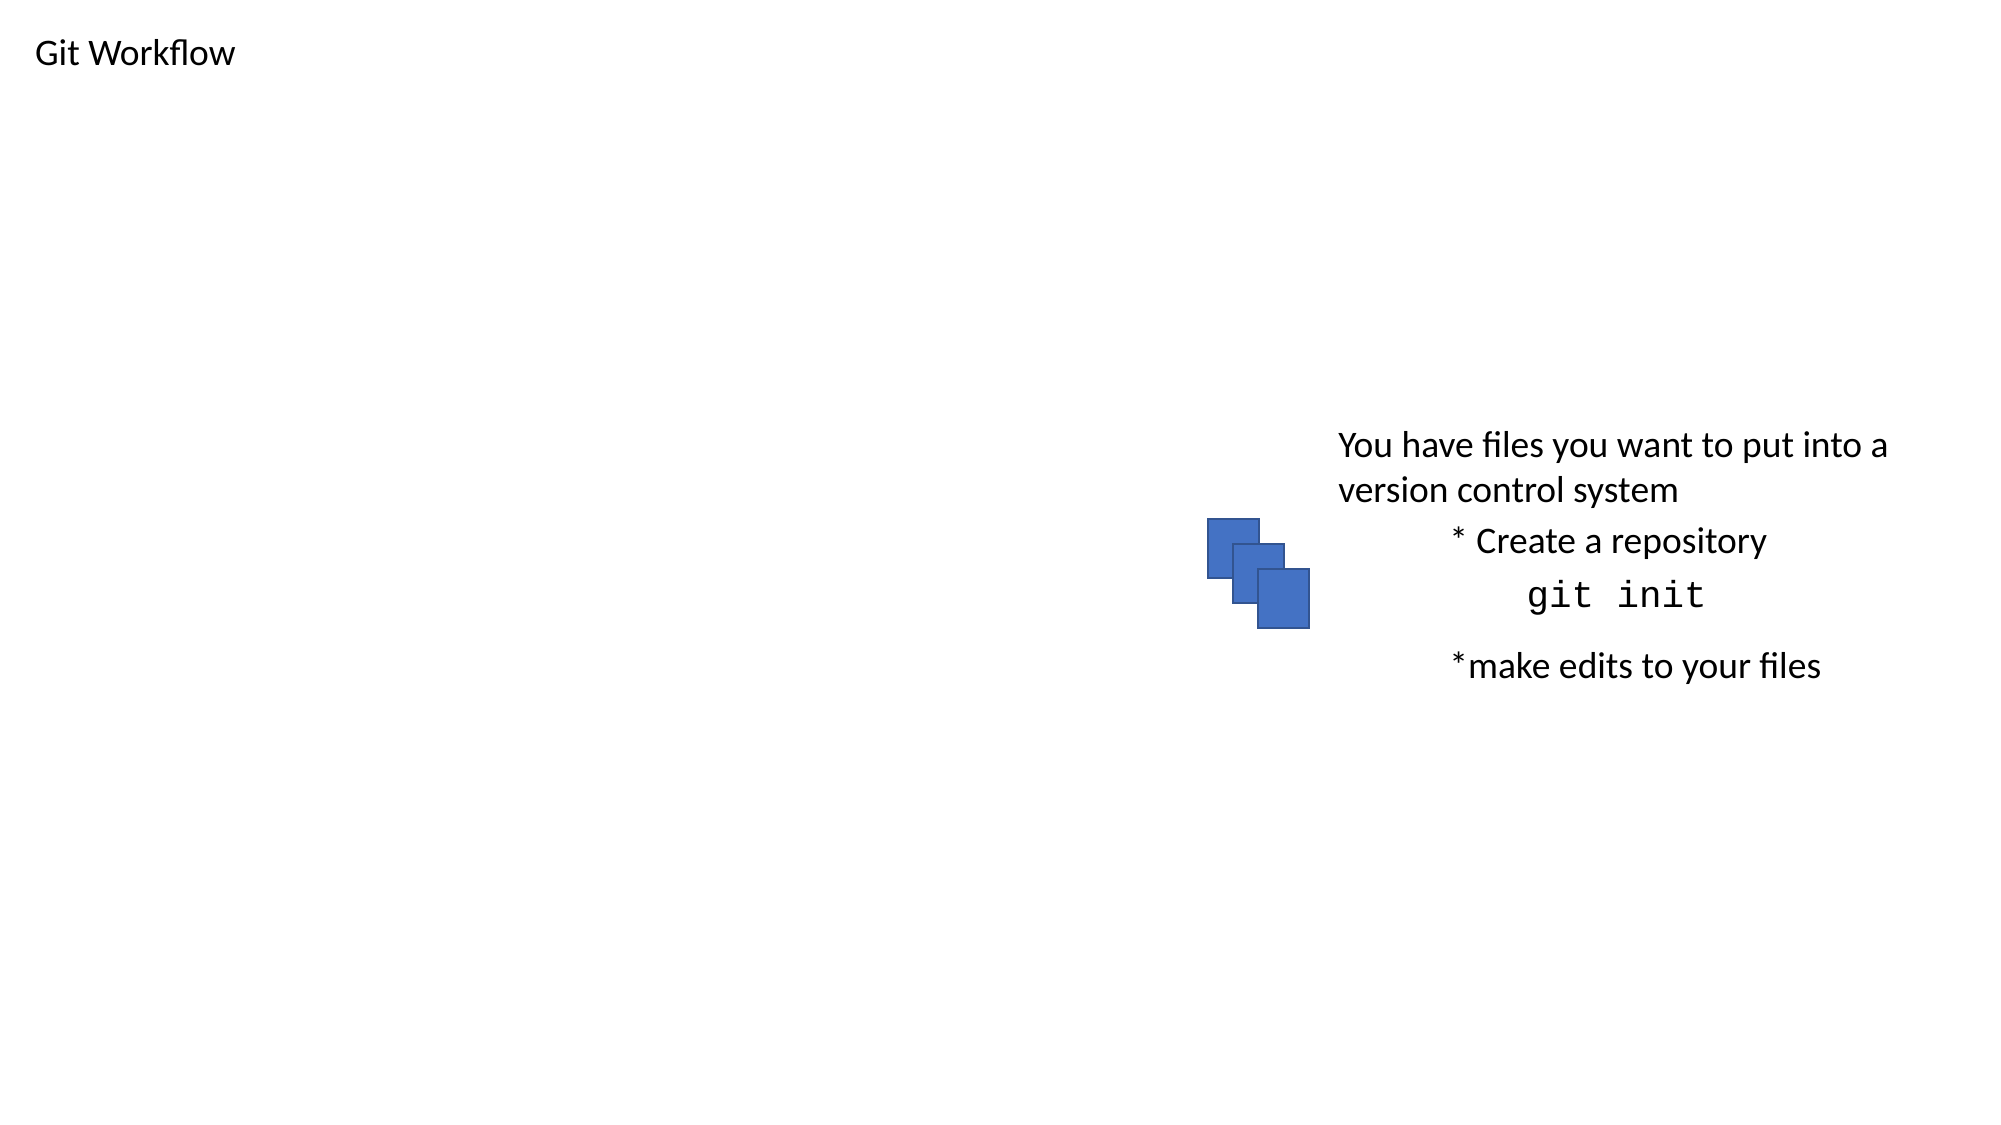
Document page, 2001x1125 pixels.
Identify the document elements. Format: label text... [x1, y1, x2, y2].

text_box *make edits to your files [1434, 633, 1911, 694]
text_box You have files you want to put into a version control system [1323, 412, 1967, 518]
text_box * Create a repository [1434, 508, 1856, 568]
text_box Git Workflow [20, 20, 754, 80]
text_box [1257, 568, 1310, 629]
text_box [1207, 518, 1260, 579]
text_box git init [1511, 562, 1911, 623]
text_box [1232, 543, 1285, 604]
